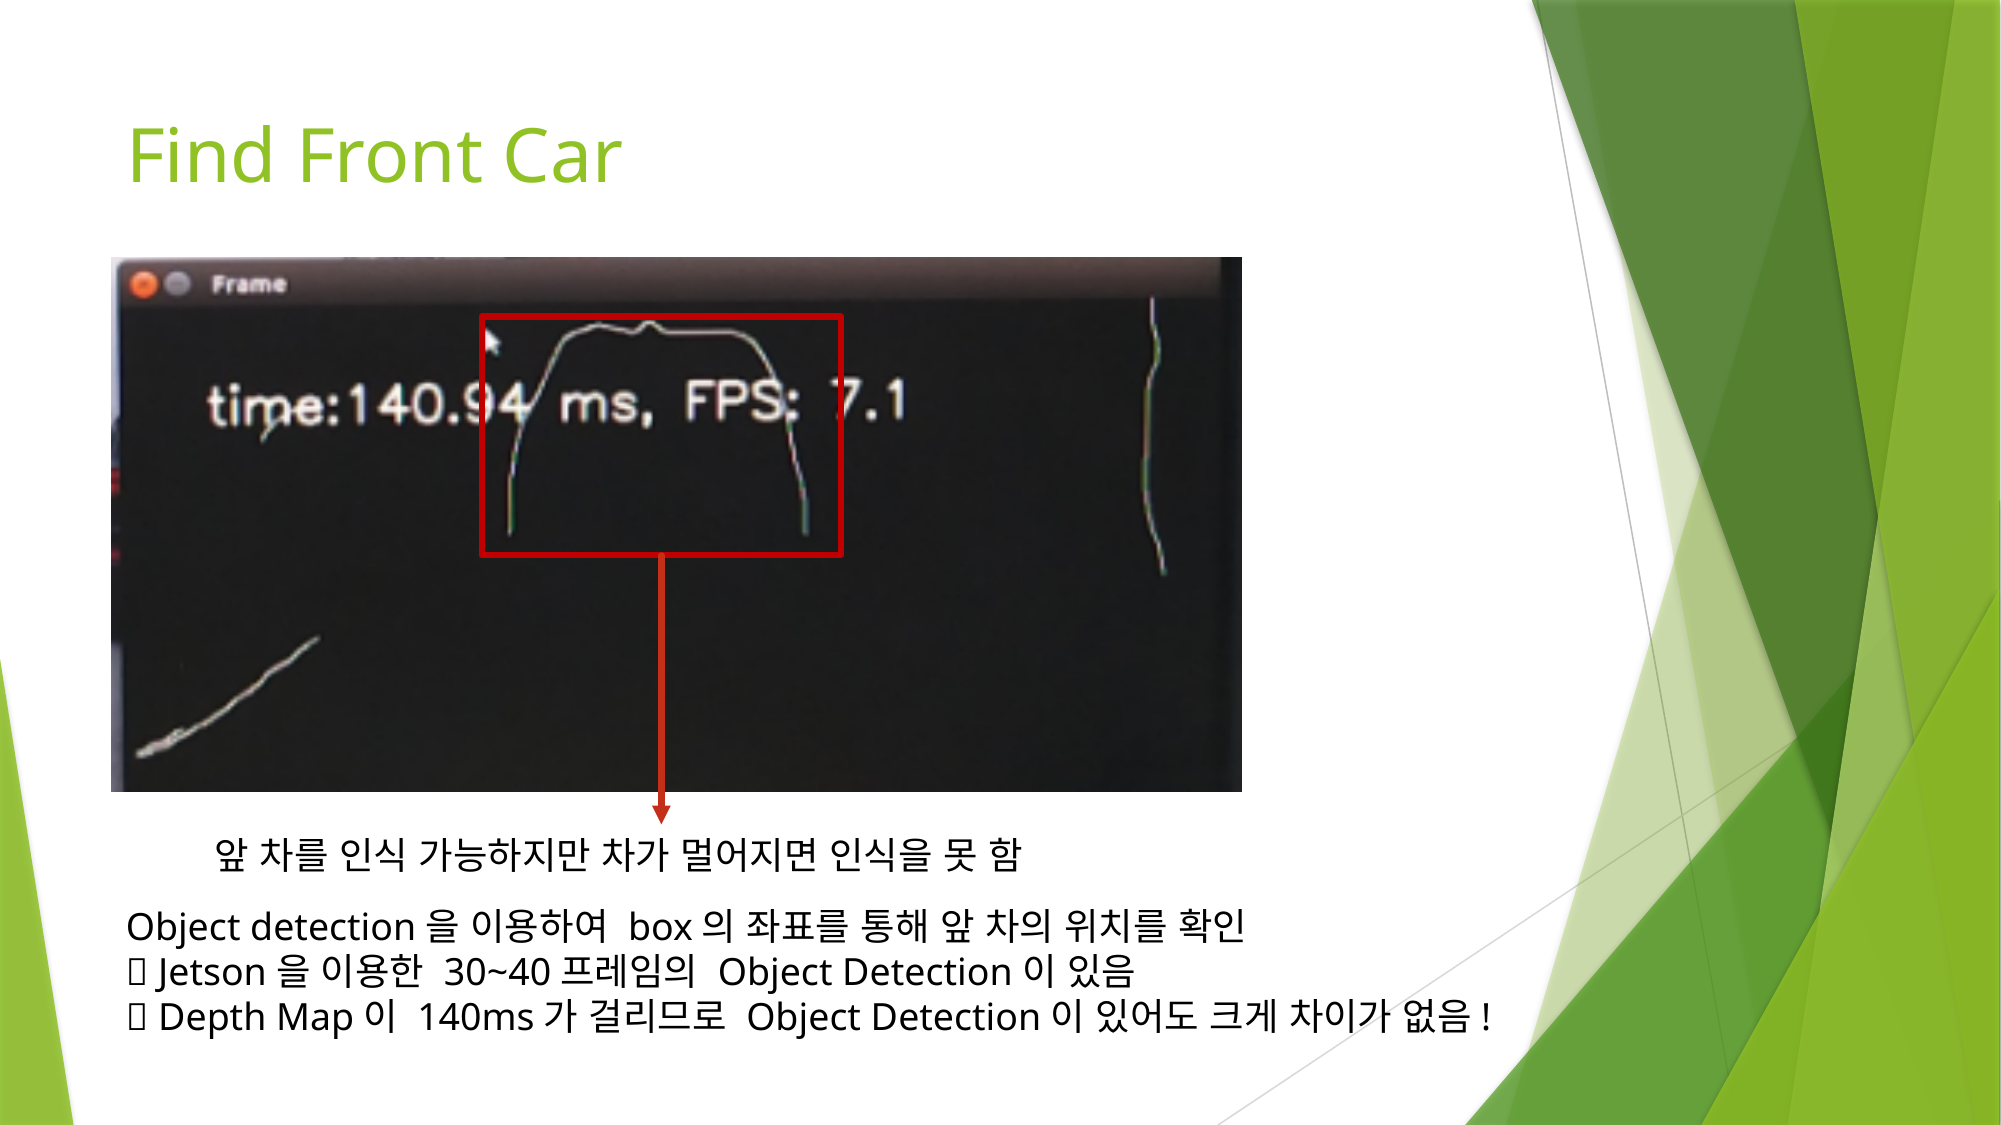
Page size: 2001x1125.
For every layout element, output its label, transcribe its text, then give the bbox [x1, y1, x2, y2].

picture [110, 256, 1242, 792]
text_box 앞 차를 인식 가능하지만 차가 멀어지면 인식을 못 함 [200, 824, 1123, 885]
text_box Object detection을 이용하여 box의 좌표를 통해 앞 차의 위치를 확인  Jetson을 이용한 30~40프레임의 Object Detection이 있음  Depth Map이 140ms가 걸리므로 Object Detection이 있어도 크게 차이가 없음! [111, 895, 1489, 1046]
title Find Front Car [111, 99, 1522, 317]
